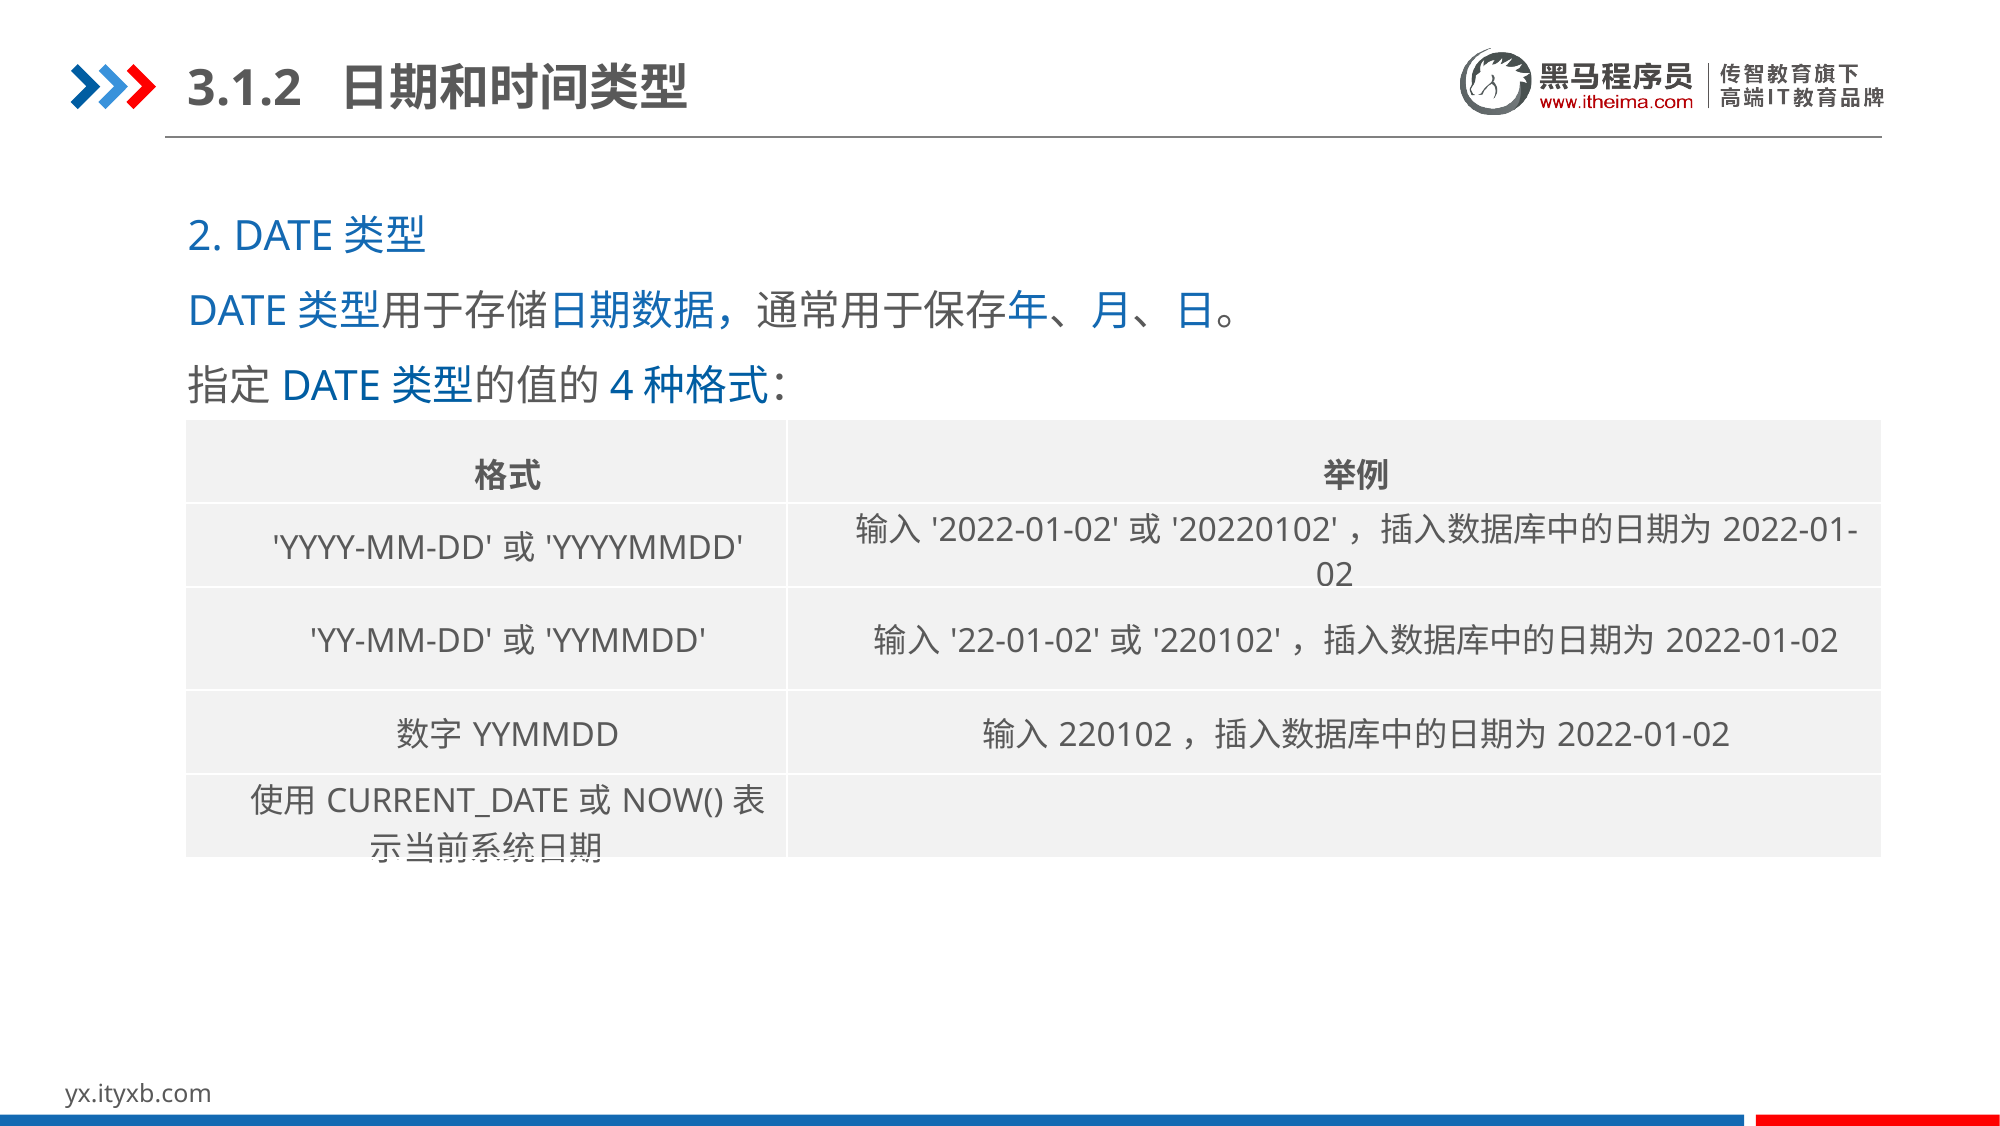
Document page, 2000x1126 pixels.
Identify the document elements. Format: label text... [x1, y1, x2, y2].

table_cell 使用CURRENT_DATE或NOW()表示当前系统日期 [186, 775, 786, 857]
table_header 举例 [788, 420, 1881, 502]
table_cell 'YYYY-MM-DD'或'YYYYMMDD' [186, 504, 786, 586]
table_cell 输入'22-01-02'或'220102'，插入数据库中的日期为2022-01-02 [788, 588, 1881, 689]
table_cell 输入220102，插入数据库中的日期为2022-01-02 [788, 691, 1881, 773]
table_cell 输入'2022-01-02'或'20220102'，插入数据库中的日期为2022-01-02 [788, 504, 1881, 586]
table_header 格式 [186, 420, 786, 502]
text_box 2. DATE类型 DATE类型用于存储日期数据，通常用于保存年、月、日。 指定DATE类型的值的4种格式： [172, 176, 1883, 417]
text_box 3.1.2 日期和时间类型 [187, 43, 827, 127]
table_cell 'YY-MM-DD'或'YYMMDD' [186, 588, 786, 689]
table_cell 数字YYMMDD [186, 691, 786, 773]
table_cell [788, 775, 1881, 857]
picture [1460, 48, 1887, 115]
